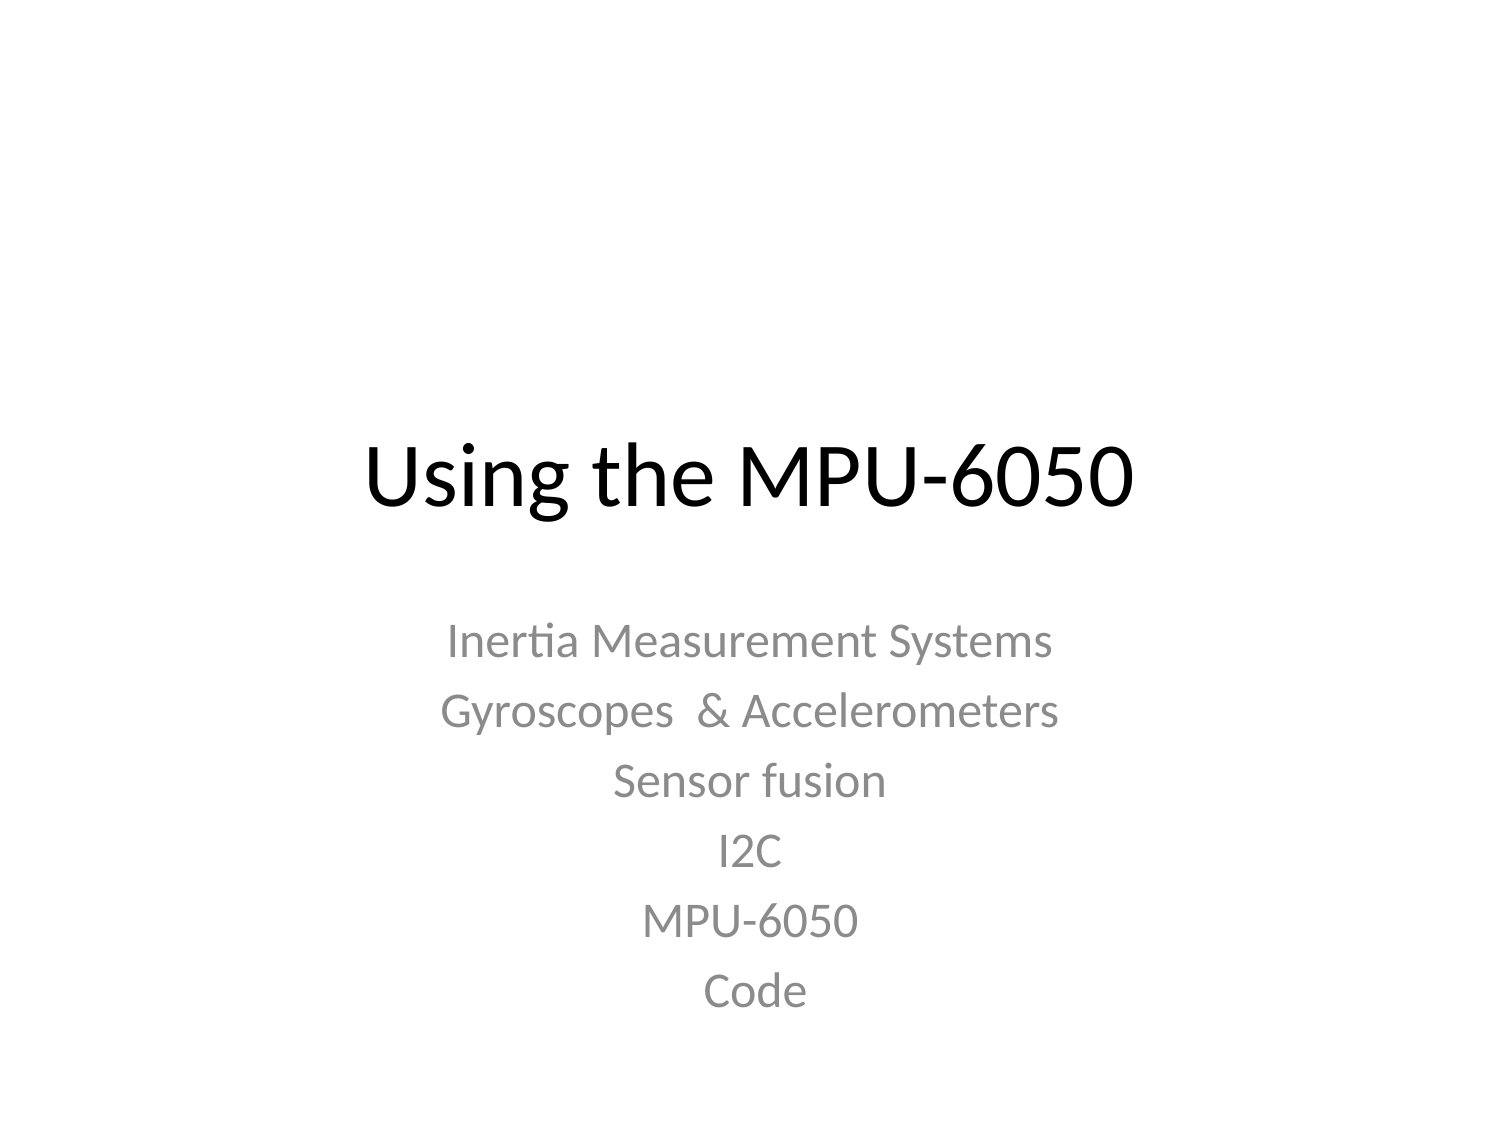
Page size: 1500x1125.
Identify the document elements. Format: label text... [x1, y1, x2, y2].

title Using the MPU-6050 [112, 349, 1388, 591]
subtitle Inertia Measurement Systems Gyroscopes & Accelerometers Sensor fusion I2C MPU-6050 Code [225, 600, 1275, 1025]
